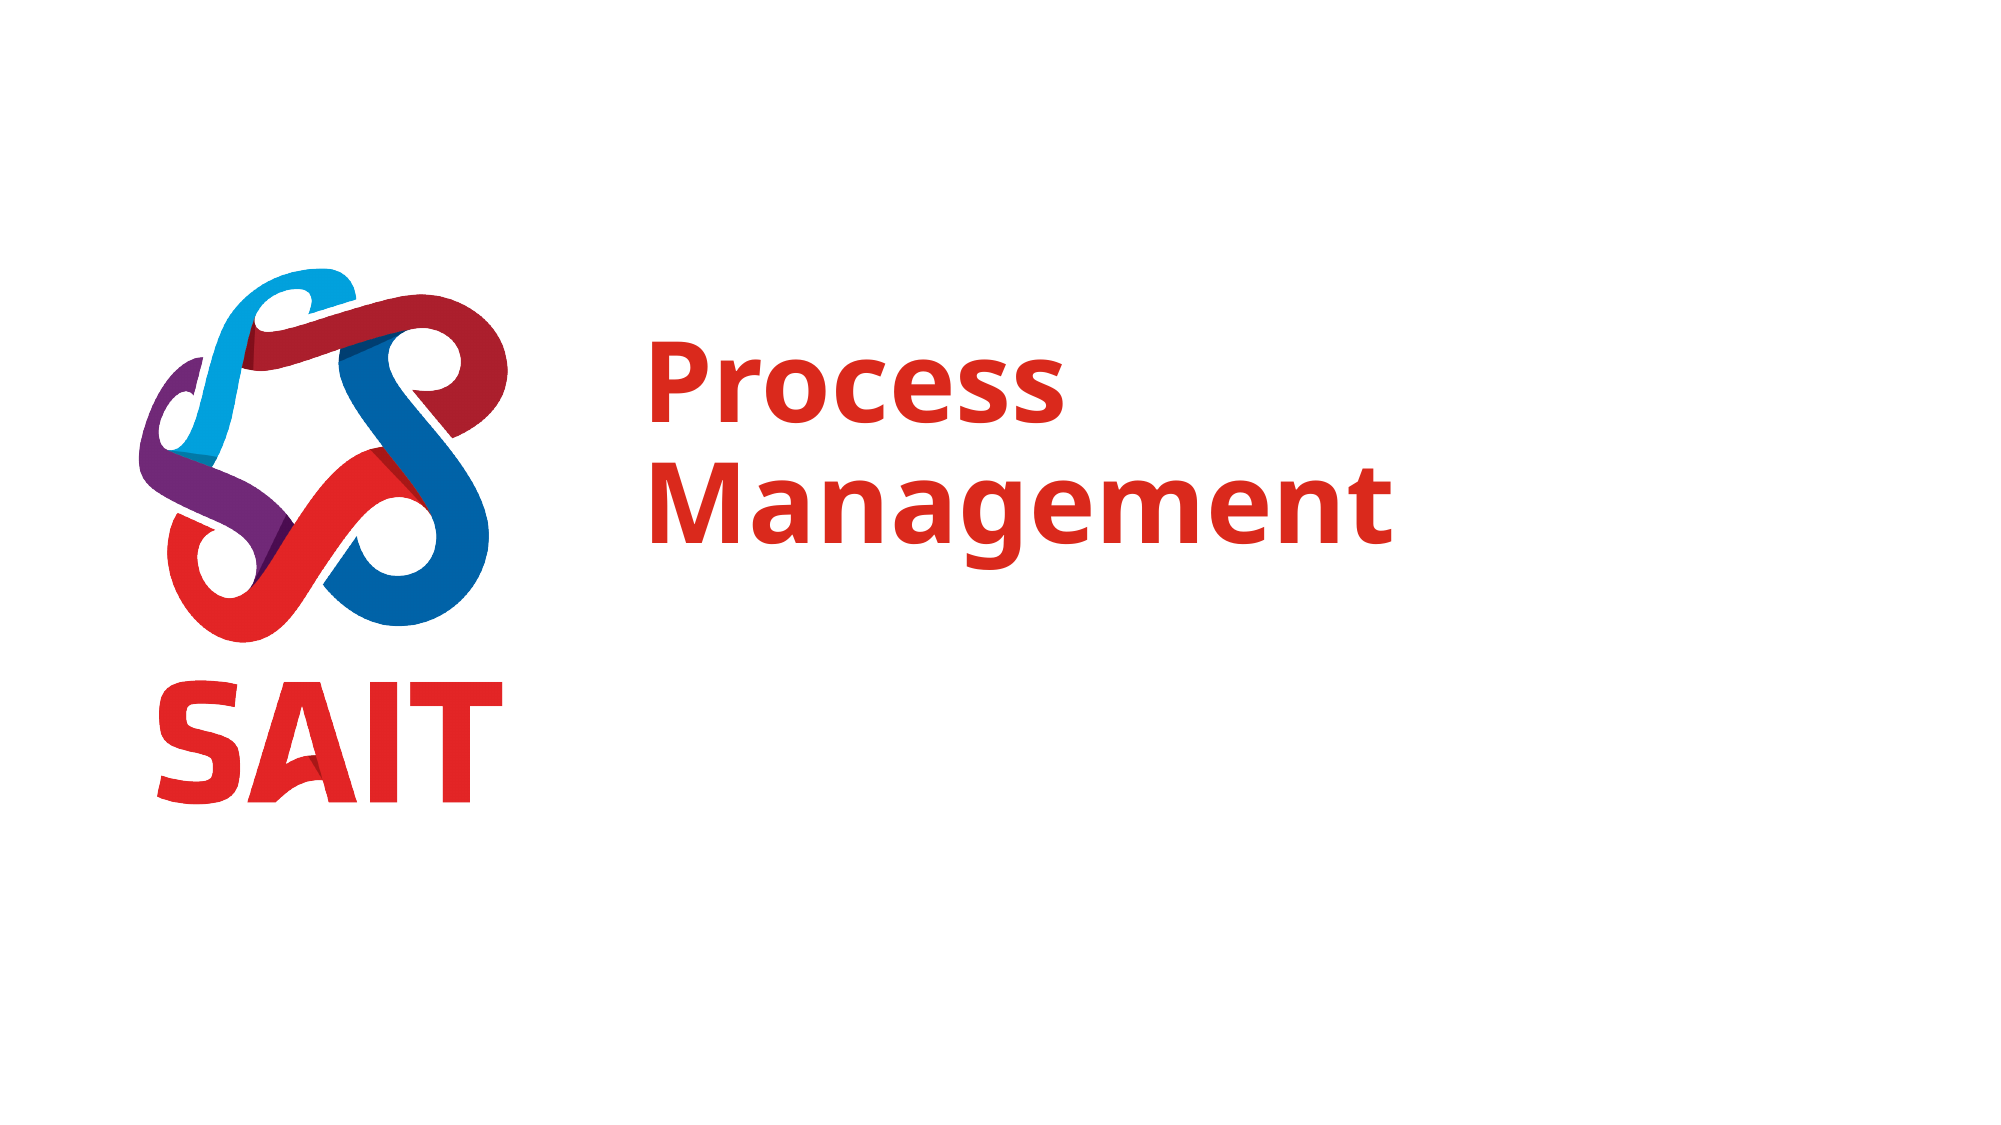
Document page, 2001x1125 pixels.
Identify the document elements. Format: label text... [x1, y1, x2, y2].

picture [18, 148, 628, 923]
title Process Management [627, 184, 1750, 576]
